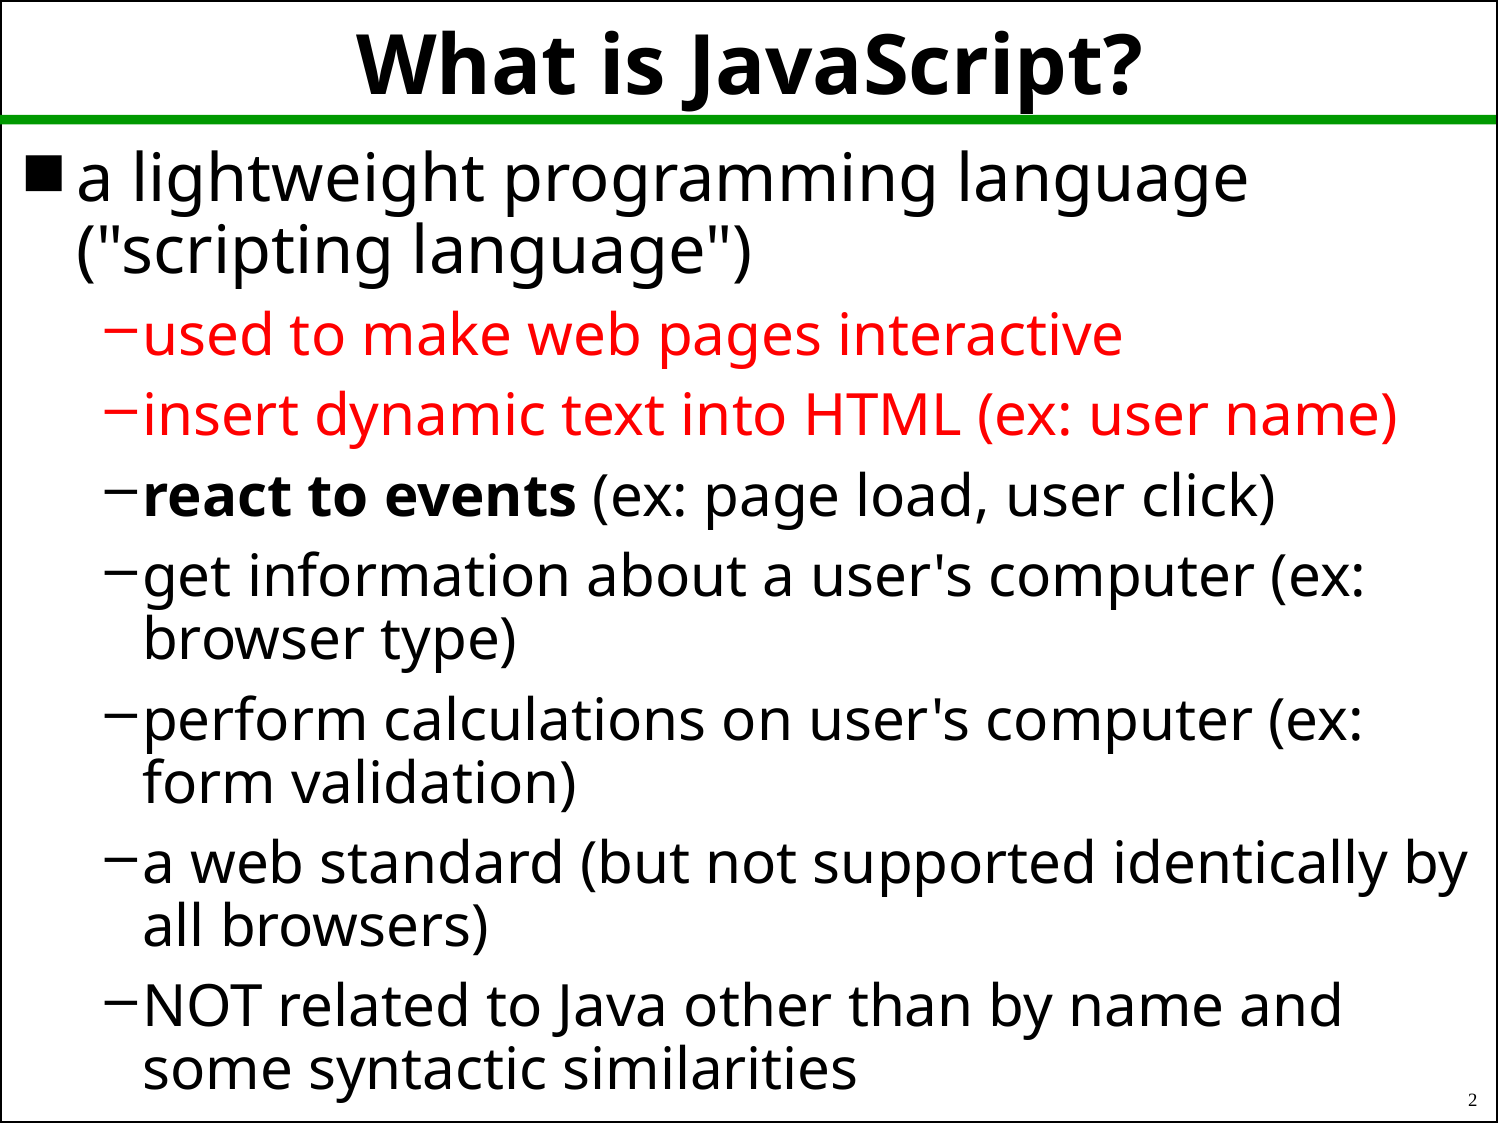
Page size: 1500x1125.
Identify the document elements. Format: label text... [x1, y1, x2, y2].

slide_number 2 [1179, 1074, 1493, 1119]
title What is JavaScript? [7, 15, 1493, 120]
list a lightweight programming language ("scripting language") used to make web pages interactive insert dynamic text into HTML (ex: user name) react to events (ex: page load, user click) get information about a user's computer (ex: browser type) perform calculations on user's computer (ex: form validation) a web standard (but not supported identically by all browsers) NOT related to Java other than by name and some syntactic similarities [14, 136, 1486, 1077]
